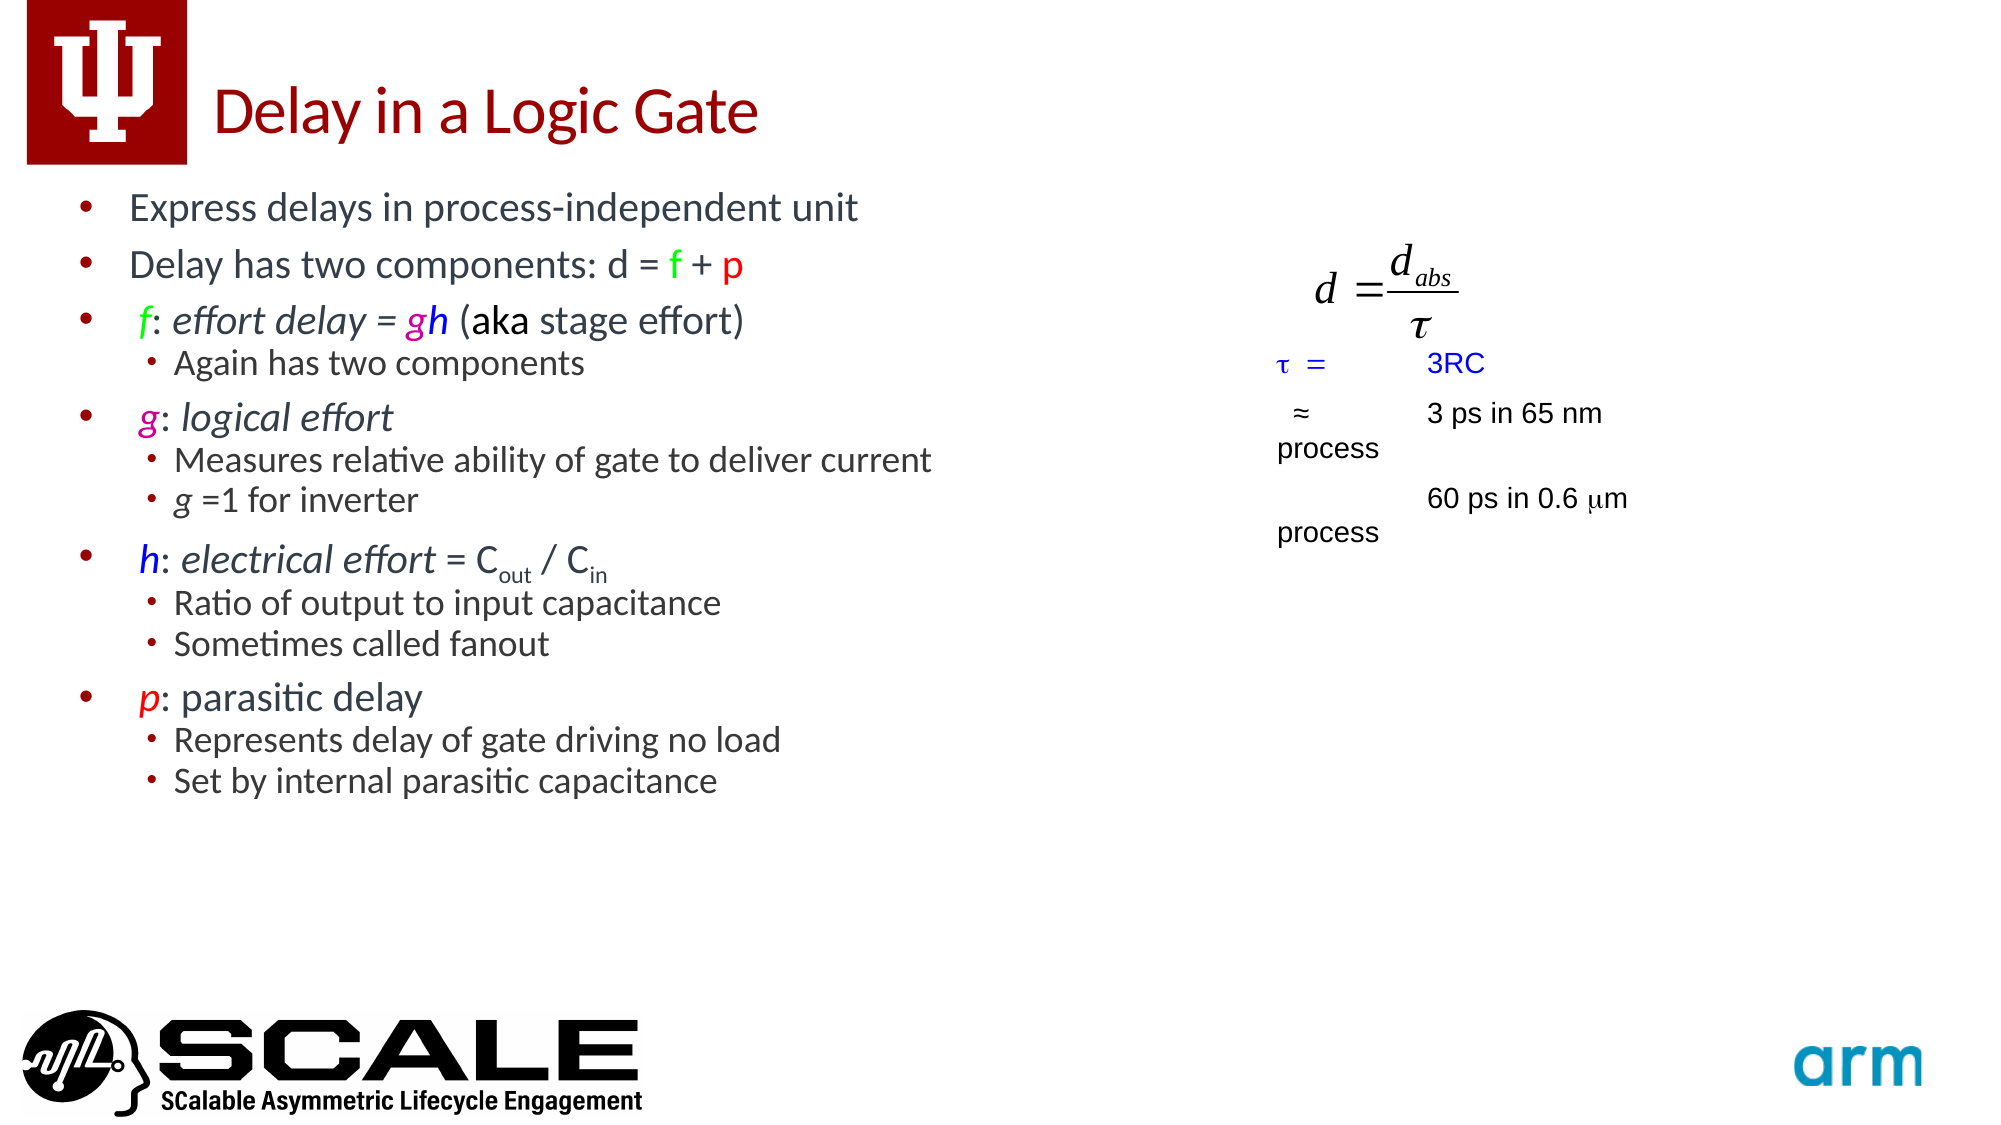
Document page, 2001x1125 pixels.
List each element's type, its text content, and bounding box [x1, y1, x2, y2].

text_box τ = 3RC ≈ 3 ps in 65 nm process 60 ps in 0.6 μm process [1262, 337, 1700, 557]
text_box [1312, 237, 1463, 343]
title Delay in a Logic Gate [213, 78, 1922, 186]
picture [0, 0, 248, 220]
list Express delays in process-independent unit Delay has two components: d = f + p f: effort delay = gh (aka stage effort) Again has two components g: logical effort Measures relative ability of gate to deliver current g =1 for inverter h: electrical effort = Cout / Cin Ratio of output to input capacitance Sometimes called fanout p: parasitic delay Represents delay of gate driving no load Set by internal parasitic capacitance [78, 185, 1923, 941]
picture [22, 1010, 642, 1117]
